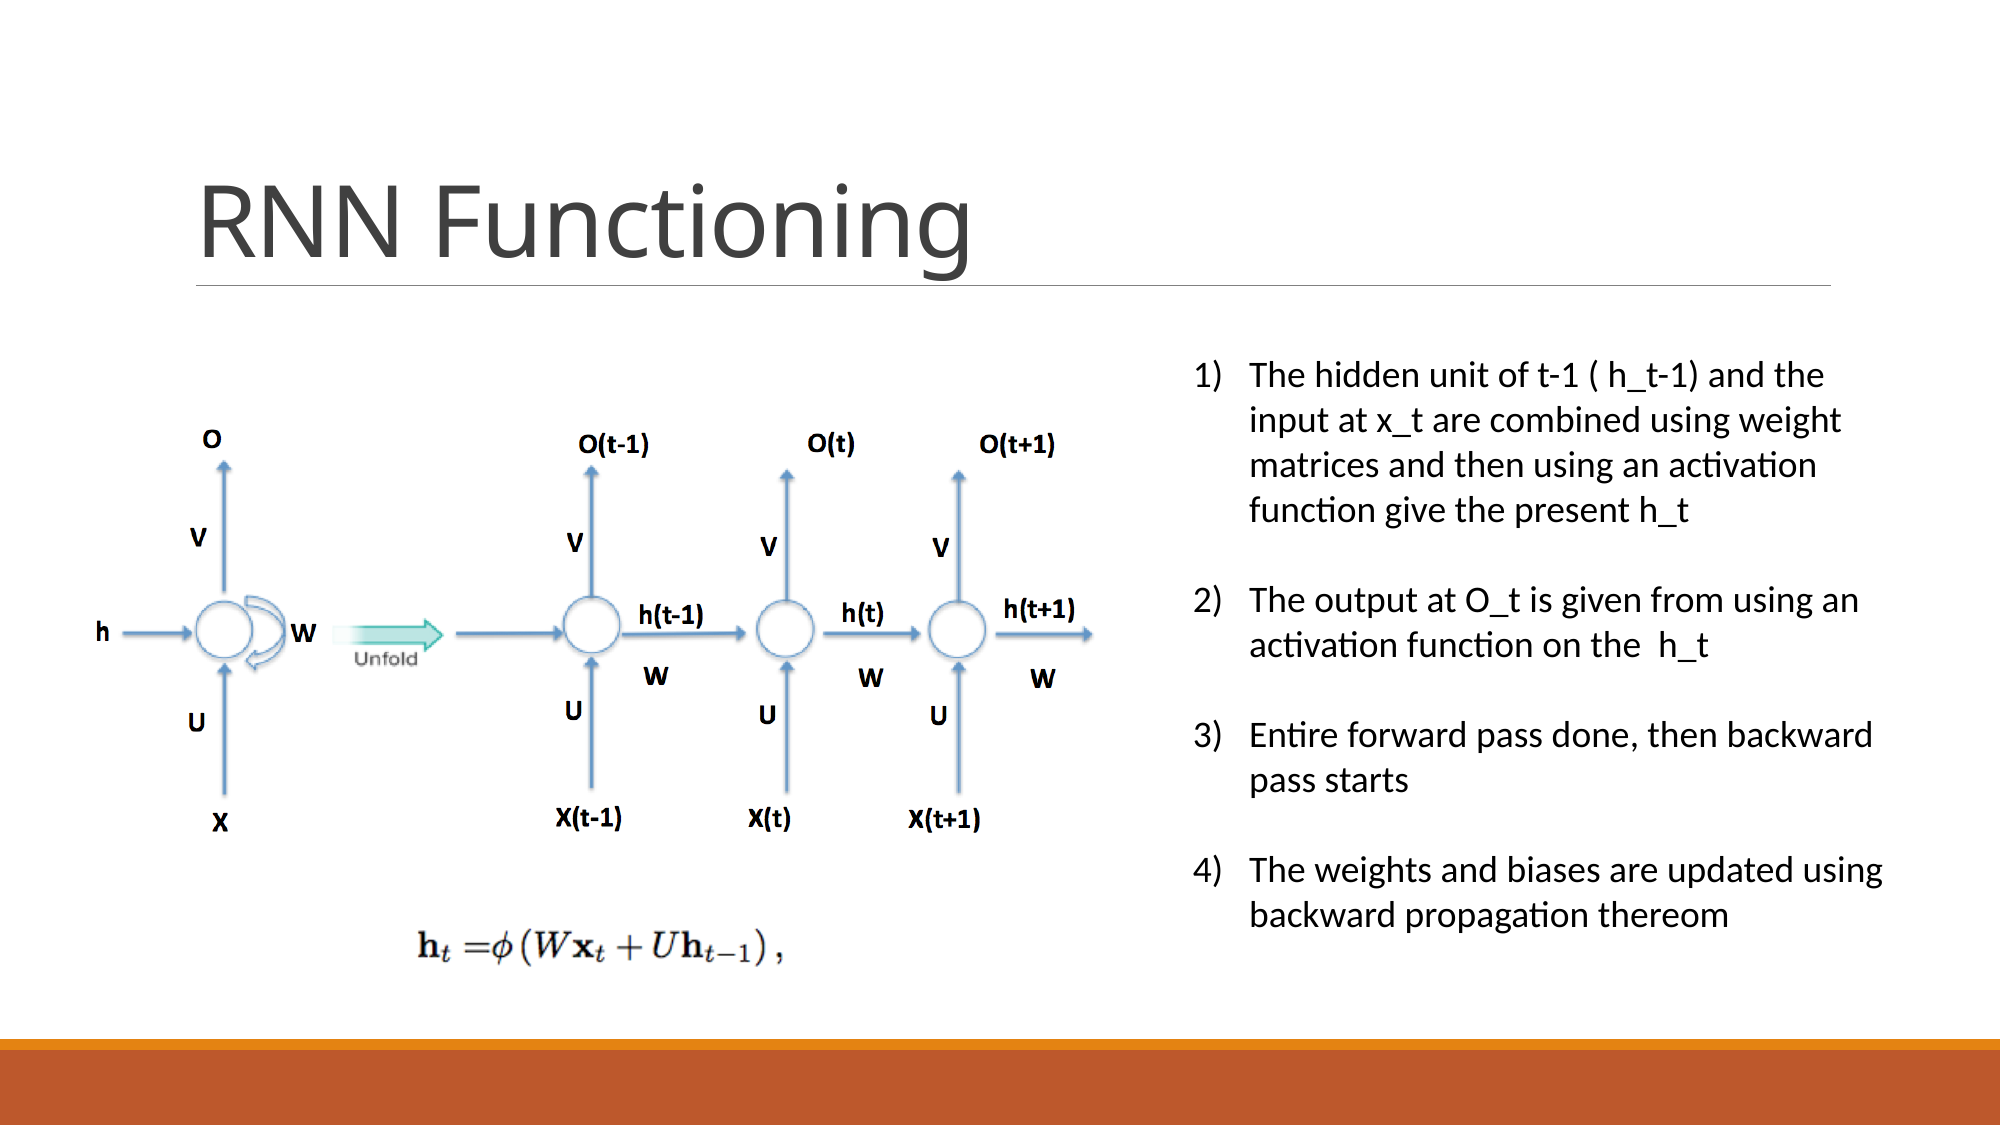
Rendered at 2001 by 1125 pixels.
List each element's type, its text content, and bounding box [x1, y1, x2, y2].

picture [209, 895, 967, 1000]
text_box The hidden unit of t-1 ( h_t-1) and the input at x_t are combined using weight matrices and then using an activation function give the present h_t The output at O_t is given from using an activation function on the h_t Entire forward pass done, then backward pass starts The weights and biases are updated using backward propagation thereom [1178, 342, 1904, 942]
title RNN Functioning [180, 47, 1830, 285]
picture [70, 393, 1105, 858]
